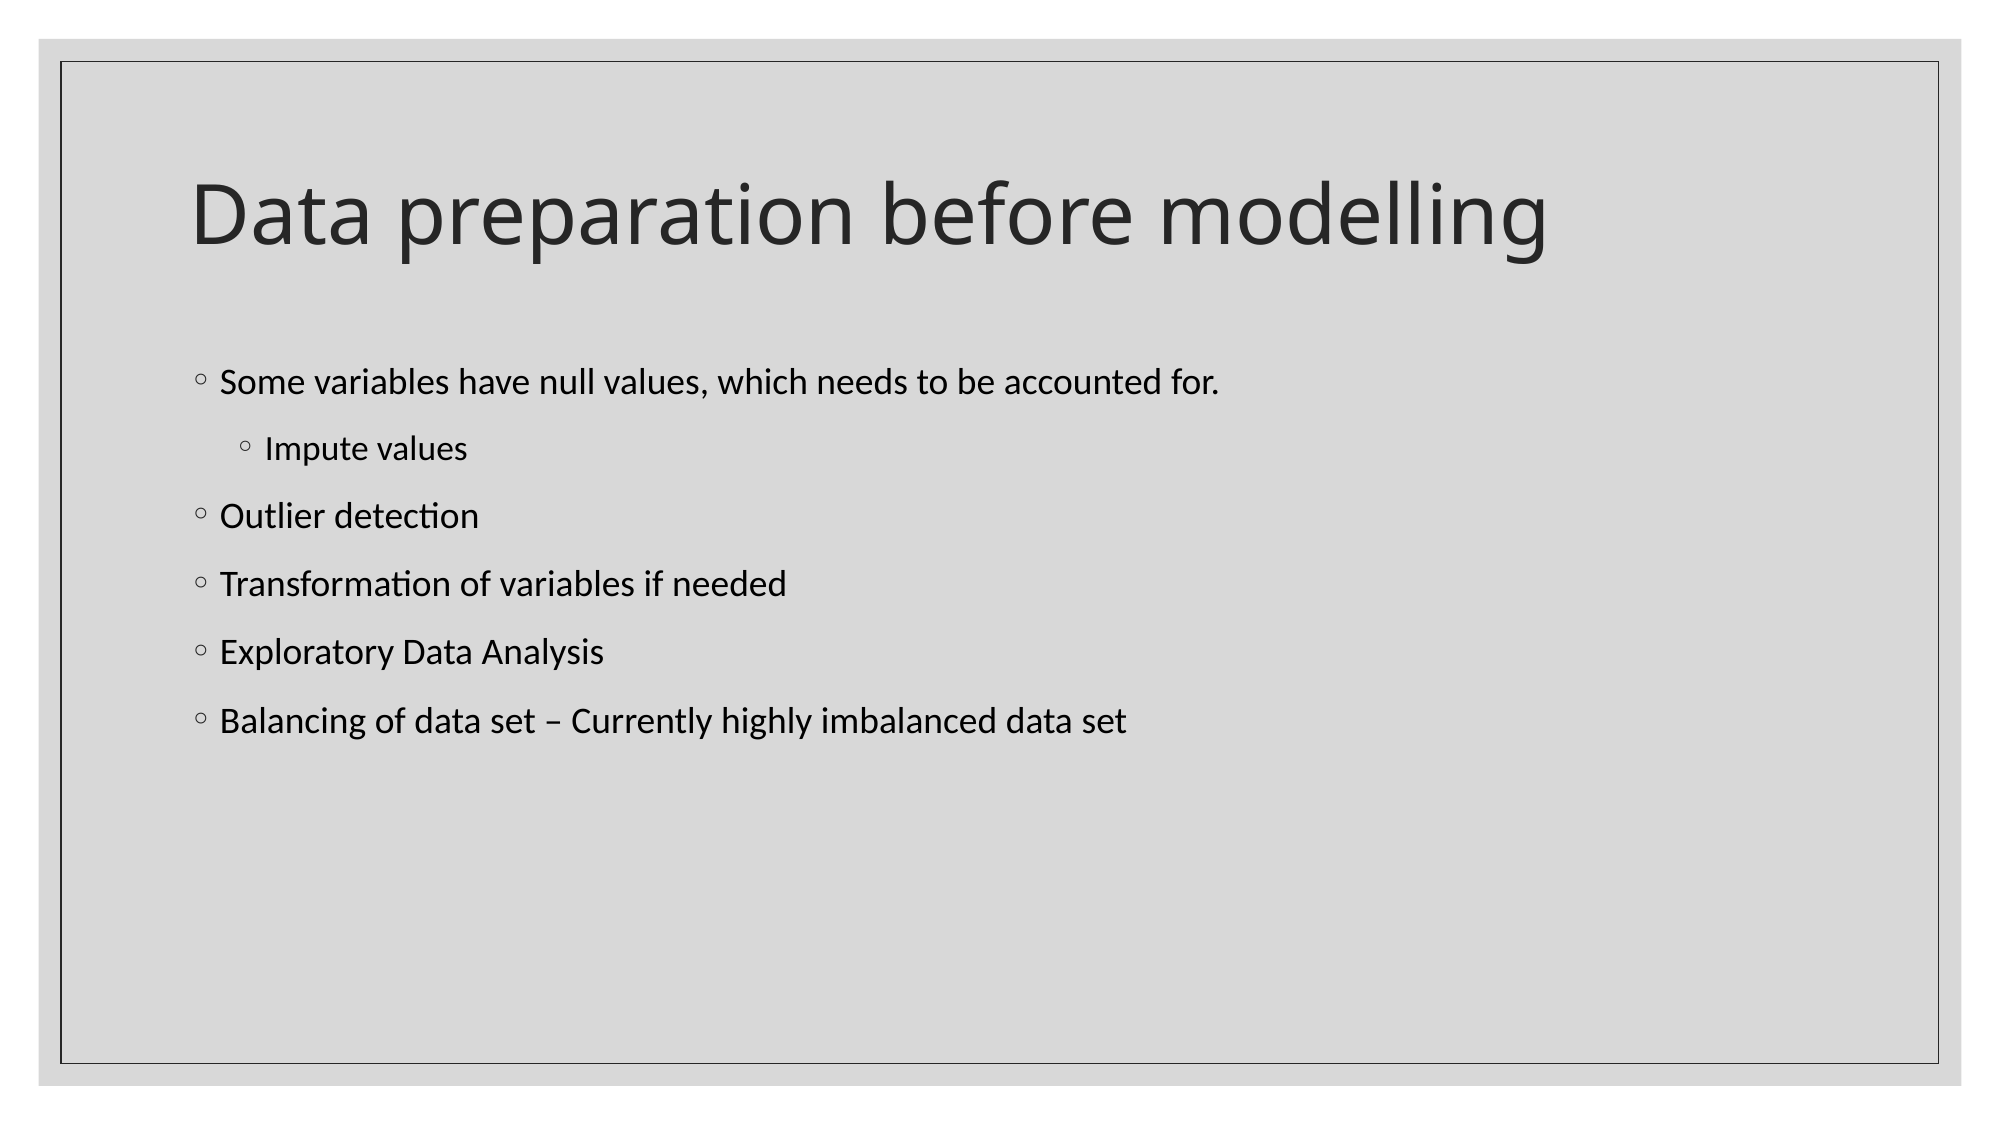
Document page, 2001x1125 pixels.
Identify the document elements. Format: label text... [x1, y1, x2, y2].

list Some variables have null values, which needs to be accounted for. Impute values Outlier detection Transformation of variables if needed Exploratory Data Analysis Balancing of data set – Currently highly imbalanced data set [174, 345, 1825, 977]
title Data preparation before modelling [174, 105, 1825, 331]
